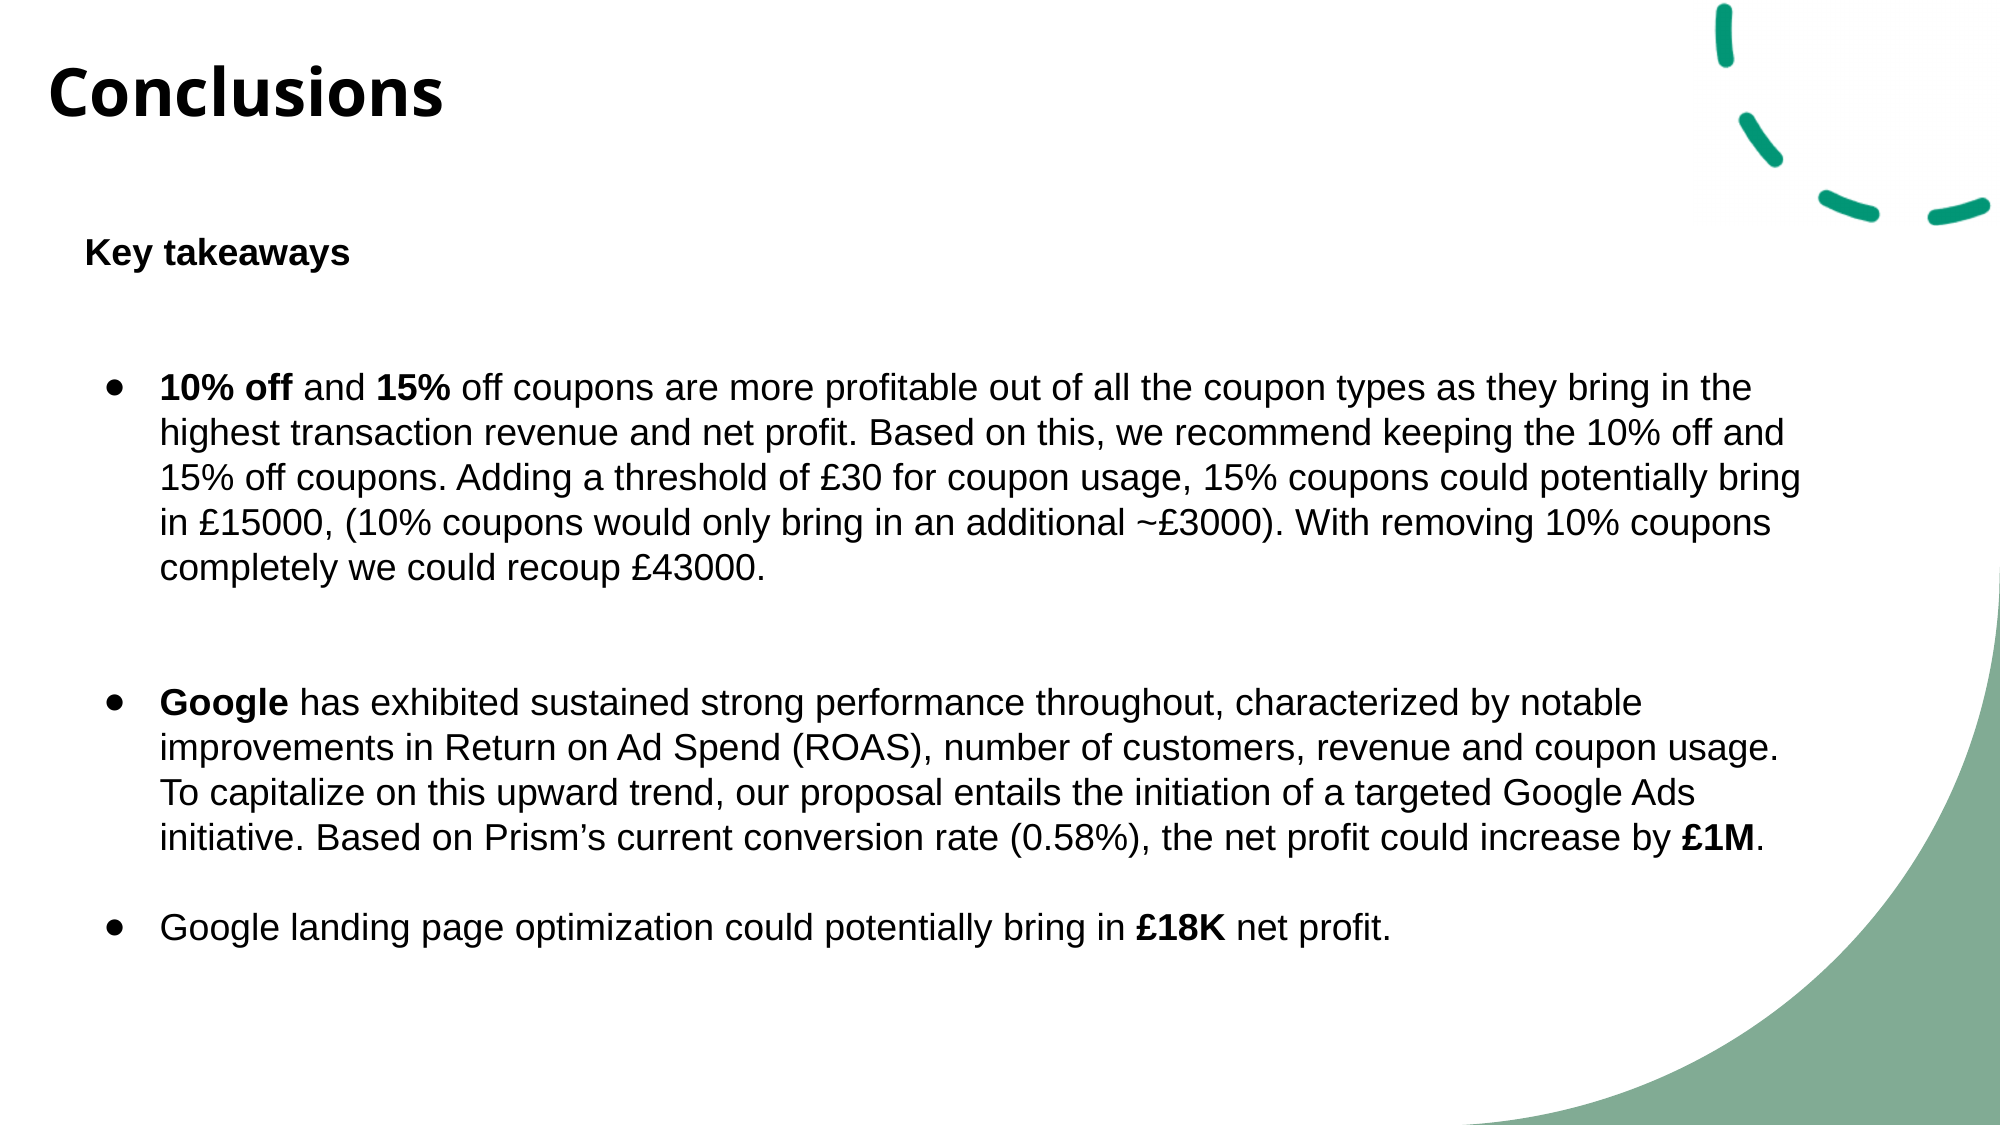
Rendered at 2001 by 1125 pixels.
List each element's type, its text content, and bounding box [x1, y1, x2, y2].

picture [1693, 0, 2000, 226]
text_box Conclusions [32, 26, 840, 137]
text_box Key takeaways 10% off and 15% off coupons are more profitable out of all the coupon types as they bring in the highest transaction revenue and net profit. Based on this, we recommend keeping the 10% off and 15% off coupons. Adding a threshold of £30 for coupon usage, 15% coupons could potentially bring in £15000, (10% coupons would only bring in an additional ~£3000). With removing 10% coupons completely we could recoup £43000. Google has exhibited sustained strong performance throughout, characterized by notable improvements in Return on Ad Spend (ROAS), number of customers, revenue and coupon usage. To capitalize on this upward trend, our proposal entails the initiation of a targeted Google Ads initiative. Based on Prism’s current conversion rate (0.58%), the net profit could increase by £1M. Google landing page optimization could potentially bring in £18K net profit. [69, 212, 1824, 890]
